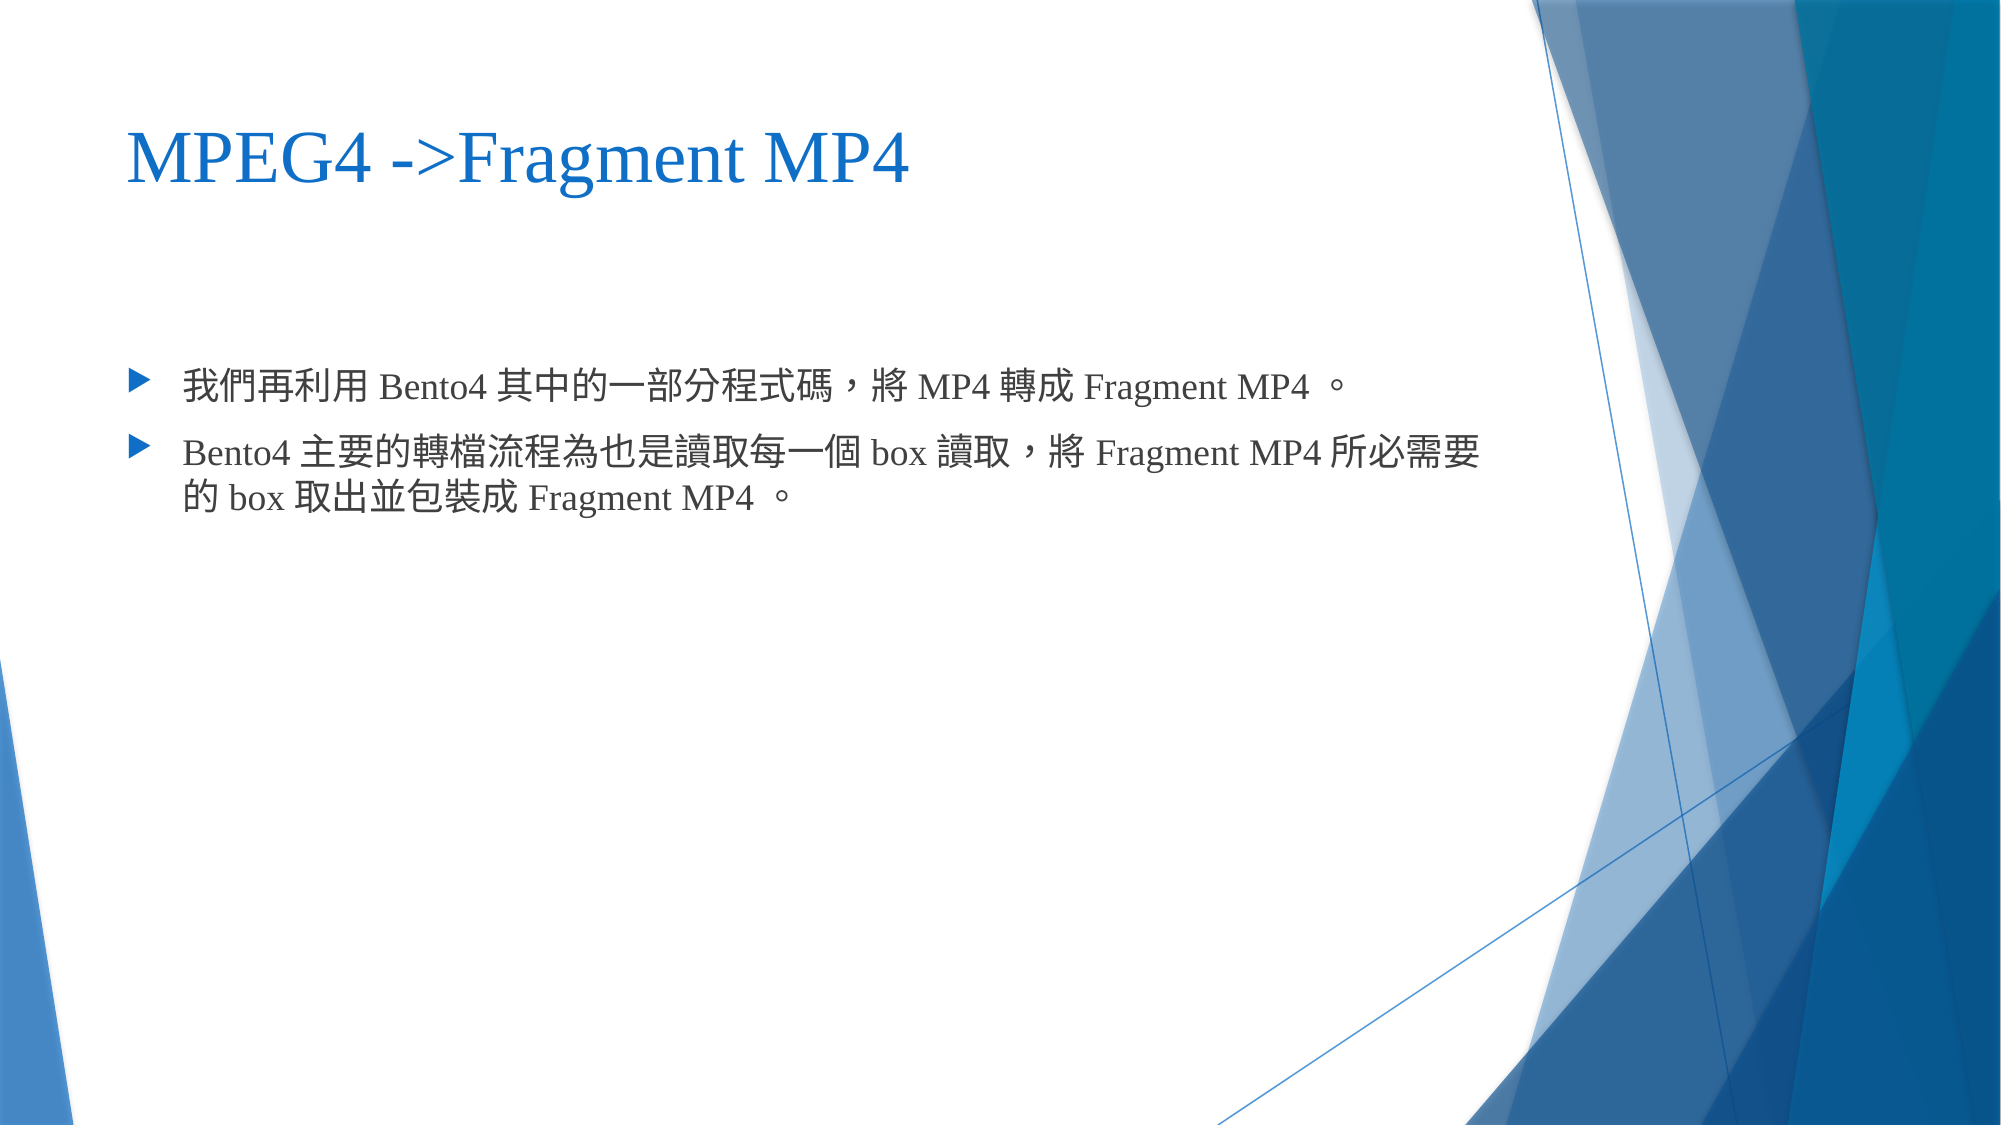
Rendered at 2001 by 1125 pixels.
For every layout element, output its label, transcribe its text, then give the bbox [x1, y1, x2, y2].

list 我們再利用Bento4其中的一部分程式碼，將MP4轉成Fragment MP4。 Bento4主要的轉檔流程為也是讀取每一個box讀取，將Fragment MP4所必需要的box取出並包裝成Fragment MP4。 [111, 354, 1522, 992]
title MPEG4 ->Fragment MP4 [111, 99, 1522, 317]
